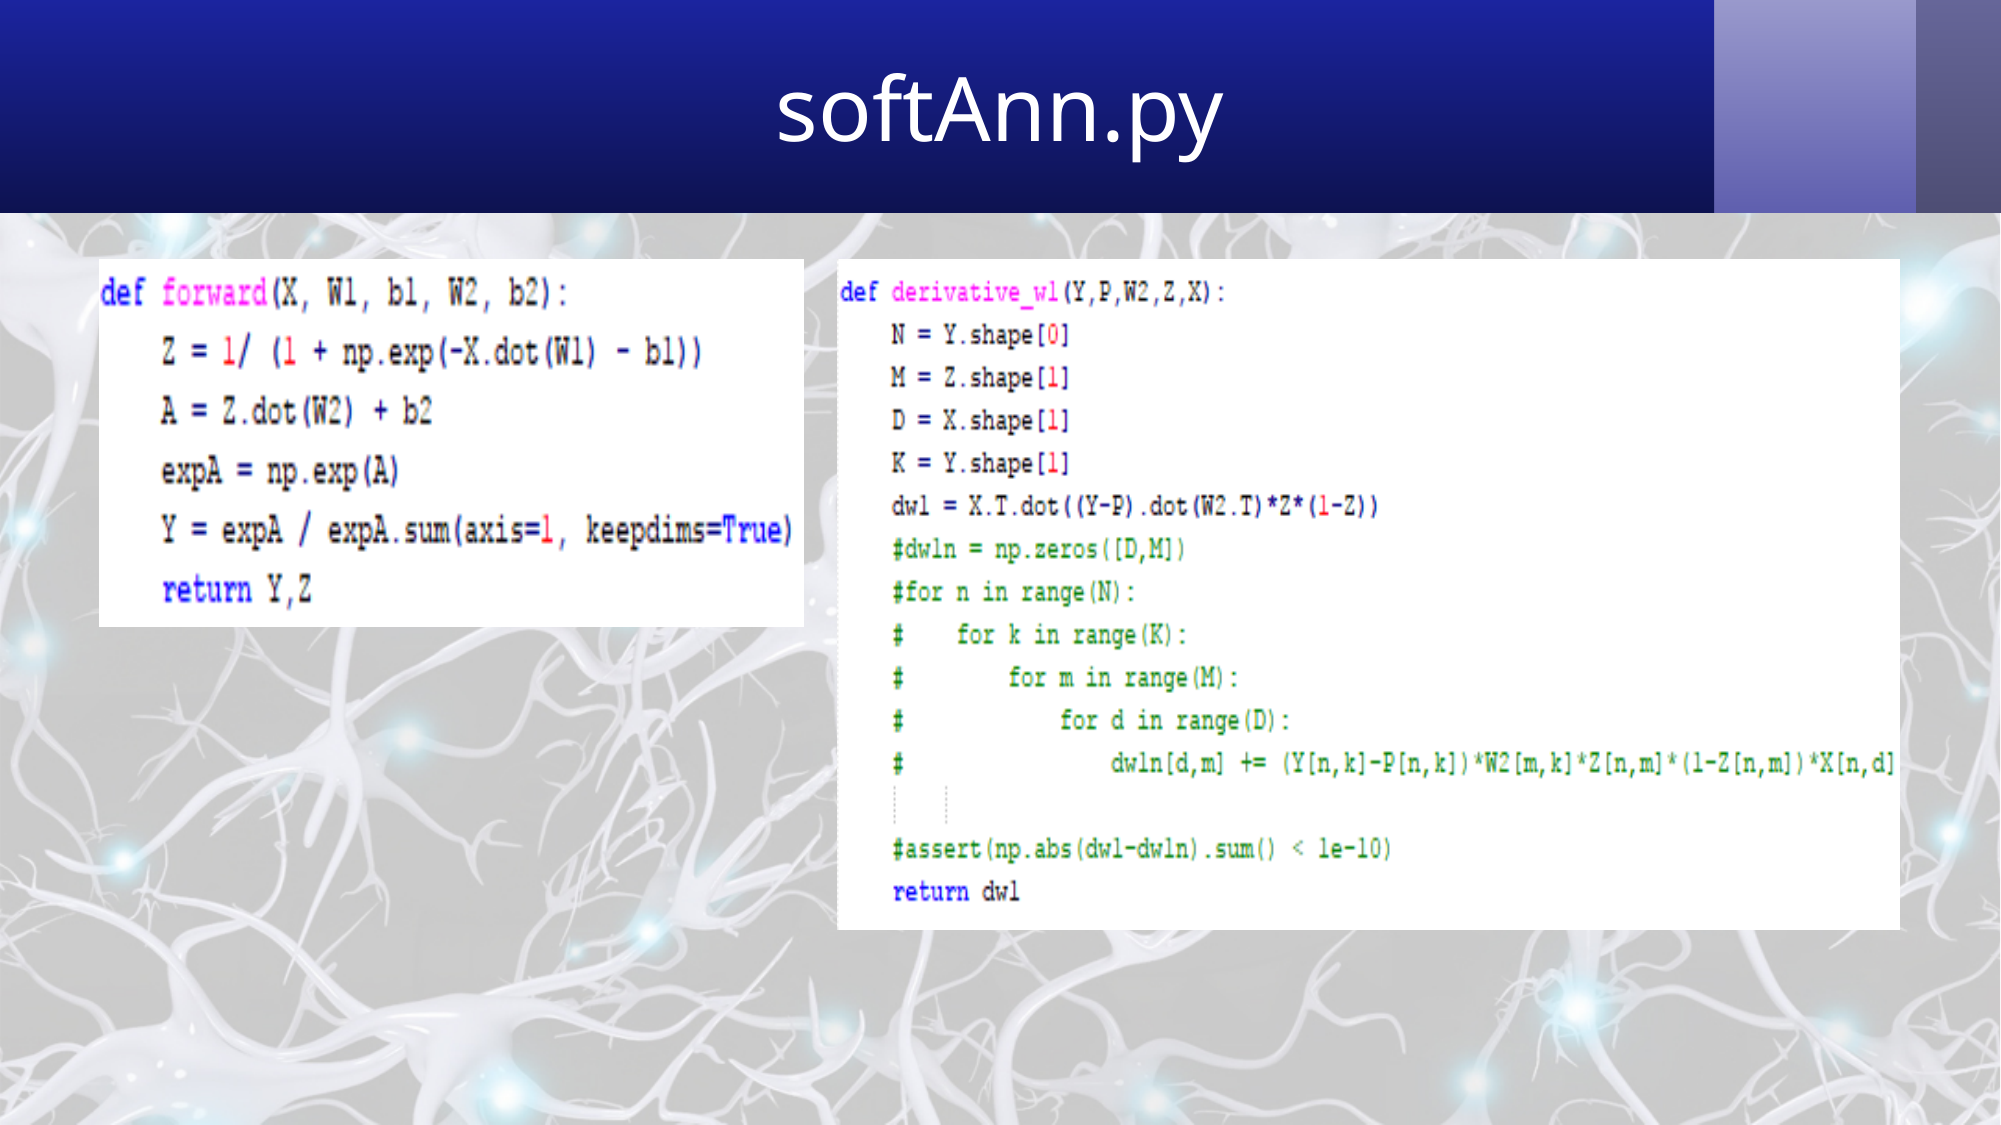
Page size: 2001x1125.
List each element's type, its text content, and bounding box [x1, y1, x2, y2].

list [99, 258, 804, 627]
picture [0, 212, 2001, 1125]
title softAnn.py [99, 12, 1900, 200]
